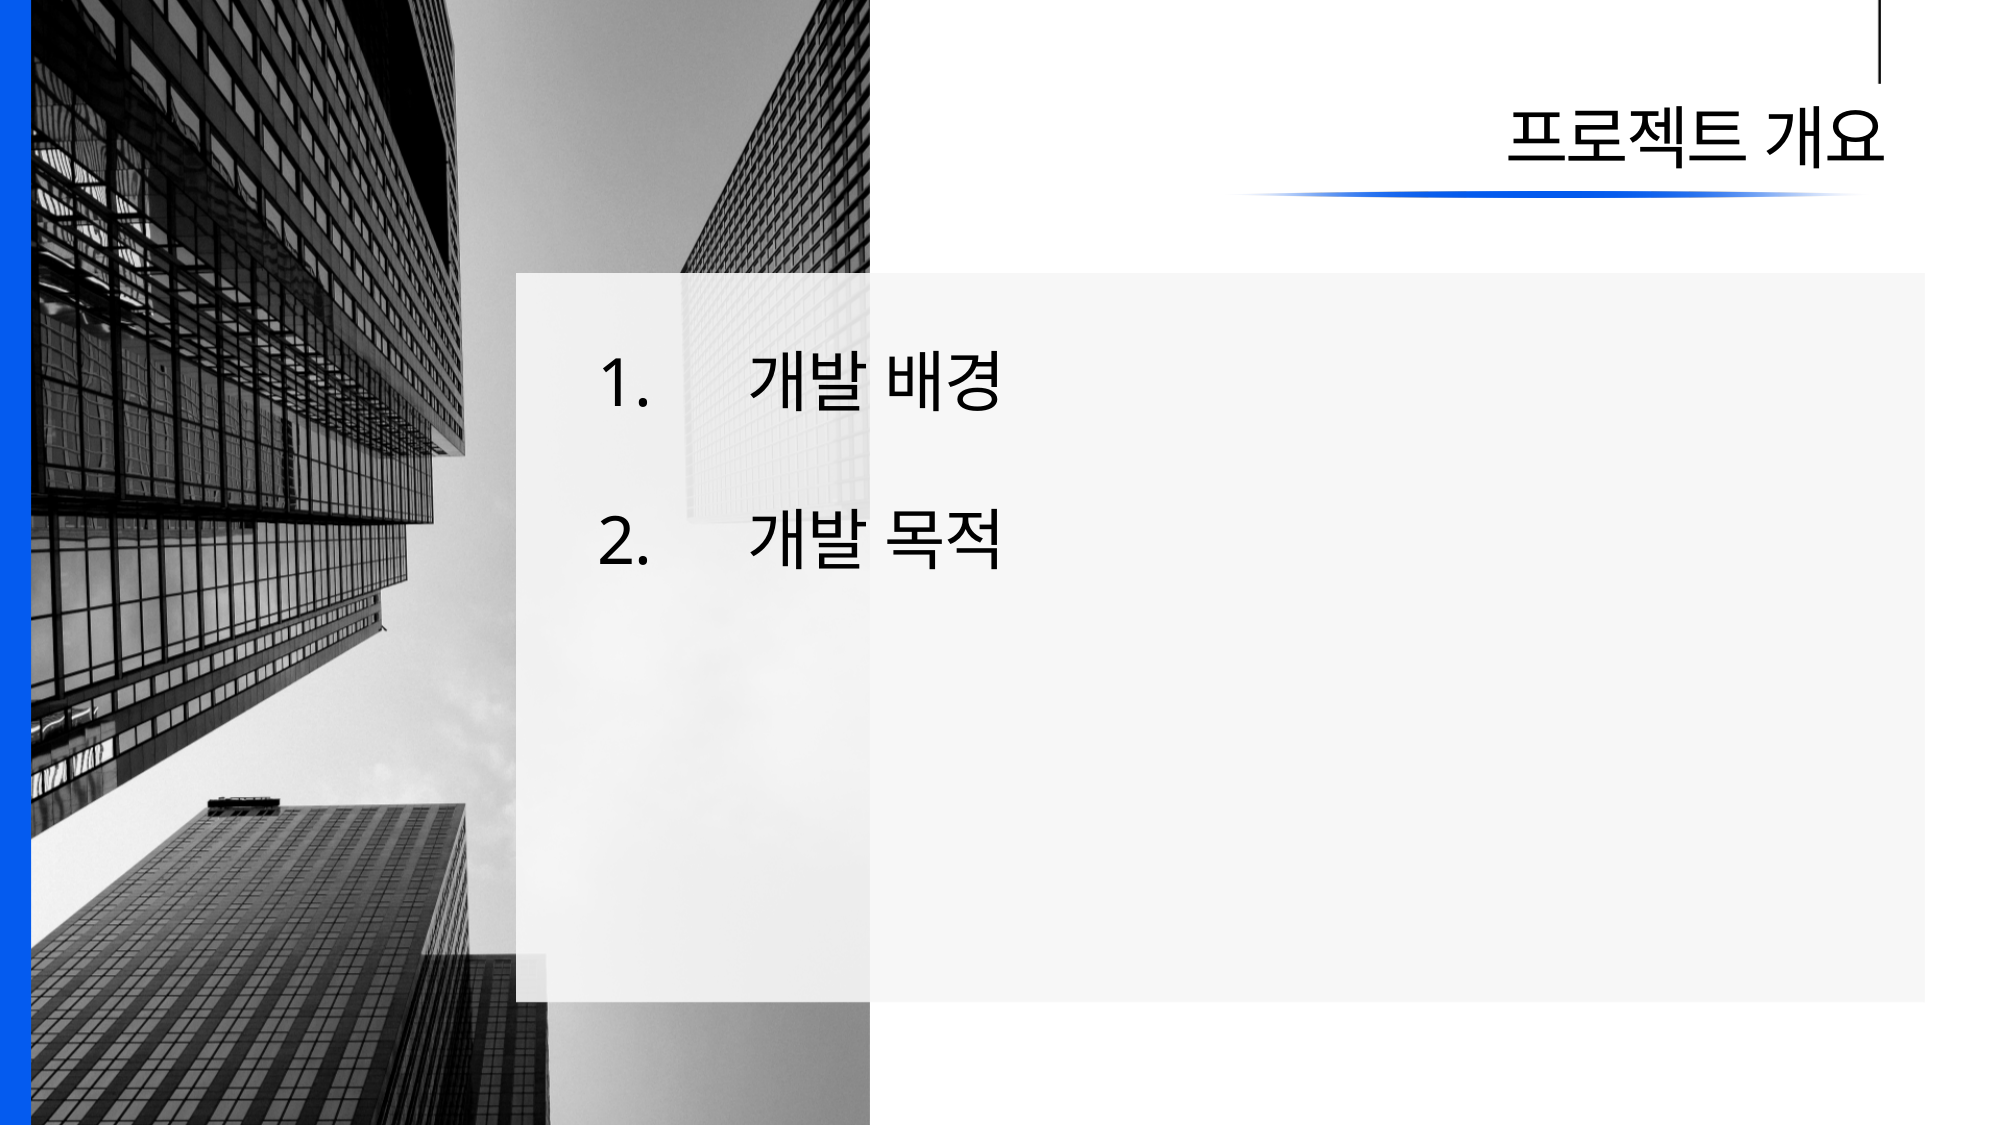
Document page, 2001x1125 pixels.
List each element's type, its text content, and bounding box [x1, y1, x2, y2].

picture [0, 0, 1926, 1125]
picture [1220, 191, 1897, 198]
text_box 프로젝트 개요 [1141, 98, 1888, 196]
picture [1834, 0, 1925, 83]
